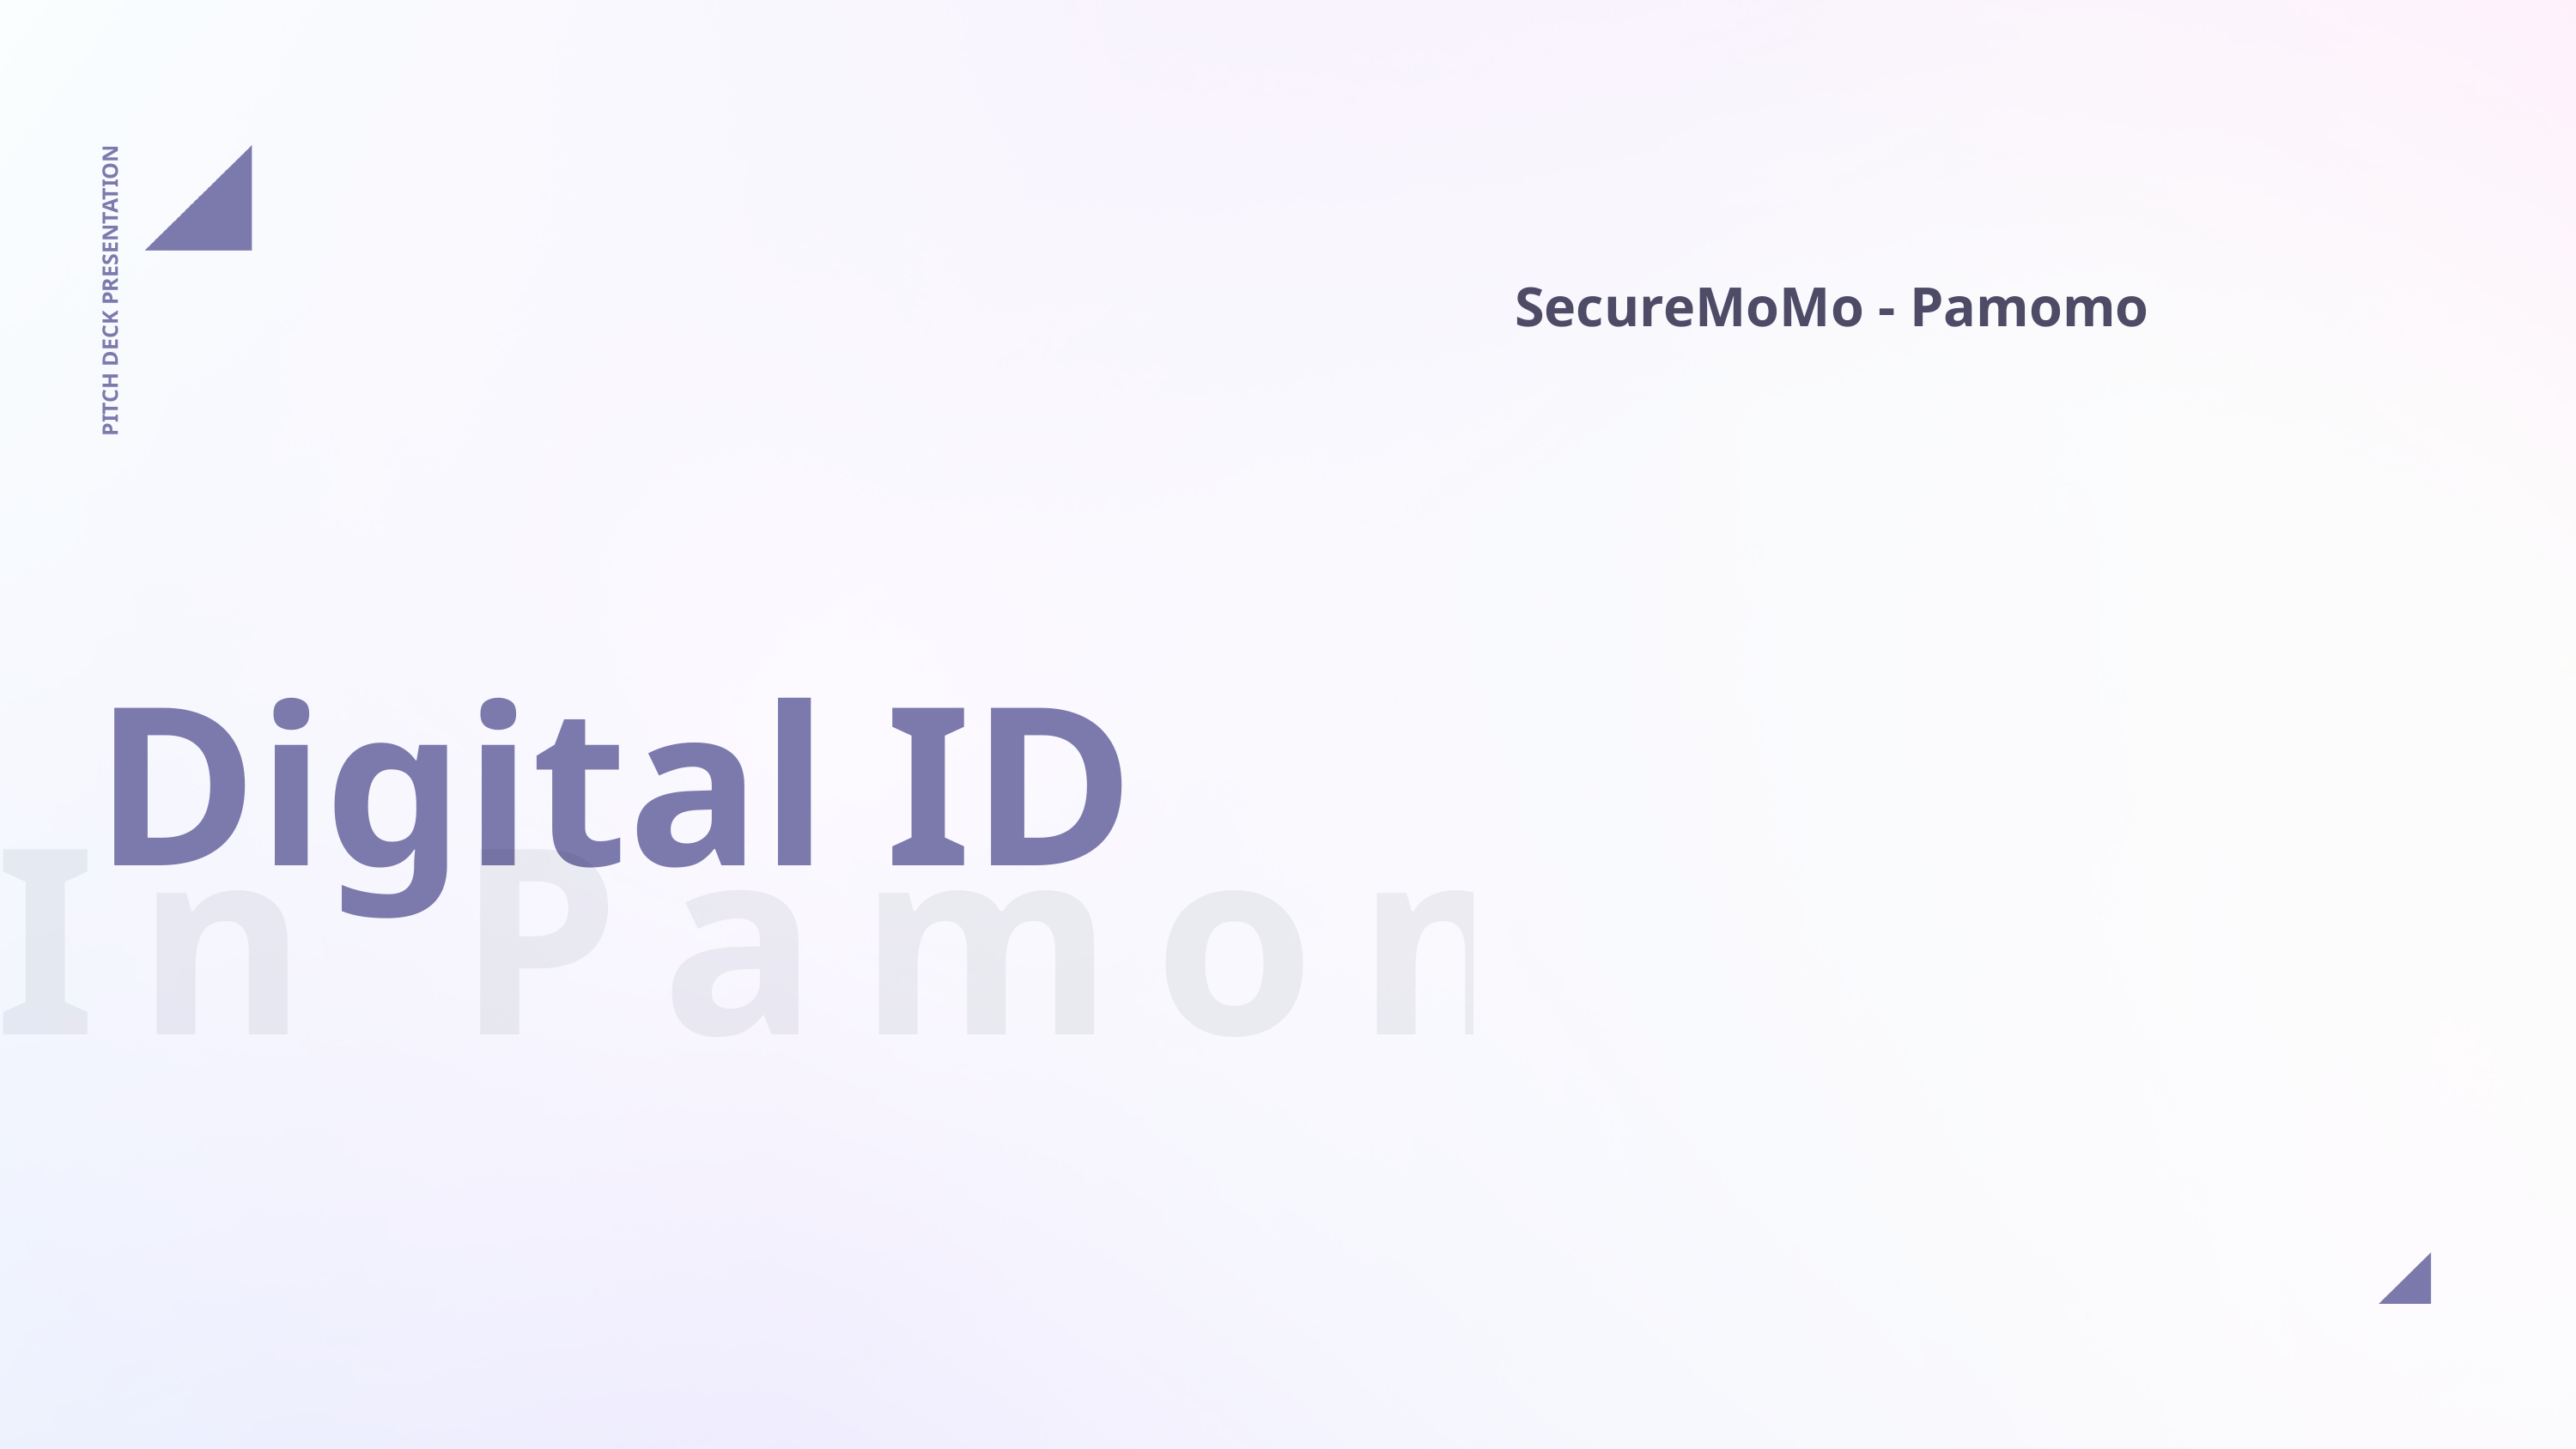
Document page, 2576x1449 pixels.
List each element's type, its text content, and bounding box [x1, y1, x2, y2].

text_box [144, 144, 252, 251]
text_box [2379, 1252, 2432, 1304]
text_box In Pamomo [0, 861, 2043, 1087]
text_box PITCH DECK PRESENTATION [92, 144, 123, 497]
text_box SecureMoMo - Pamomo [1515, 262, 2456, 338]
text_box Digital ID [94, 601, 1625, 861]
text_box [0, 0, 2576, 1449]
